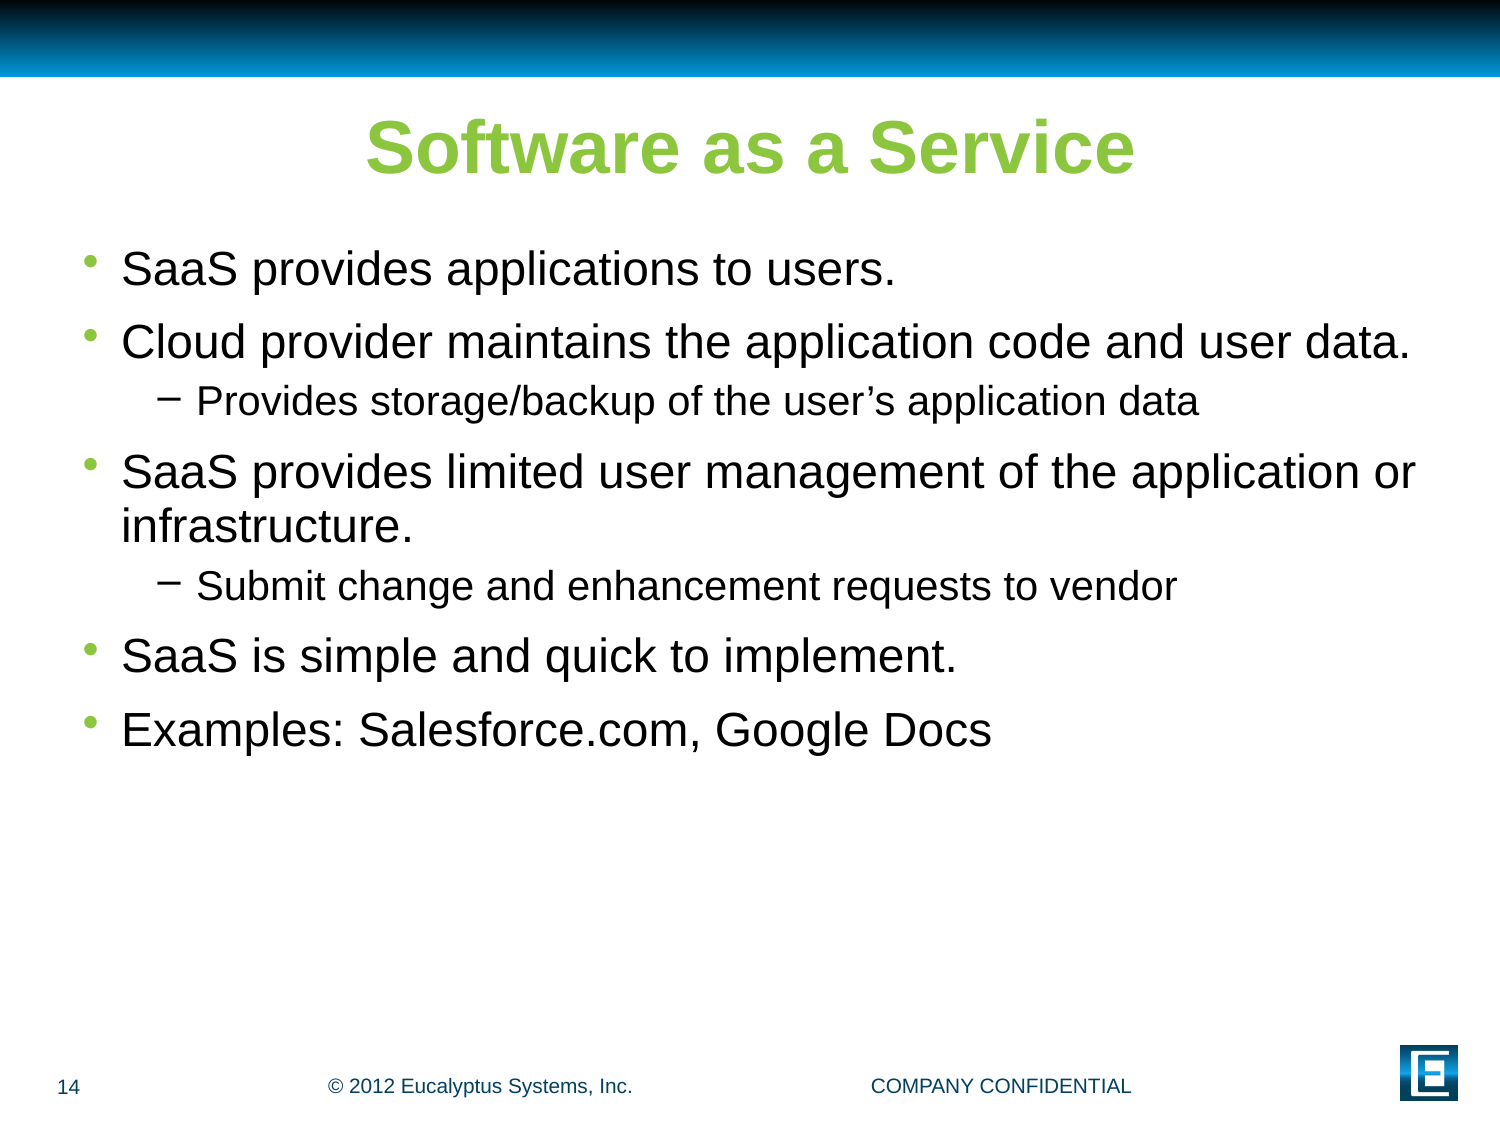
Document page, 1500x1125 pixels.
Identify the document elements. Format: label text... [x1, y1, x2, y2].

title Software as a Service [51, 99, 1450, 233]
picture [1425, 1061, 1444, 1086]
slide_number 14 [42, 1060, 117, 1112]
picture [1400, 1051, 1458, 1096]
picture [328, 1078, 343, 1093]
list SaaS provides applications to users. Cloud provider maintains the application code and user data. Provides storage/backup of the user’s application data SaaS provides limited user management of the application or infrastructure. Submit change and enhancement requests to vendor SaaS is simple and quick to implement. Examples: Salesforce.com, Google Docs [51, 233, 1450, 1028]
